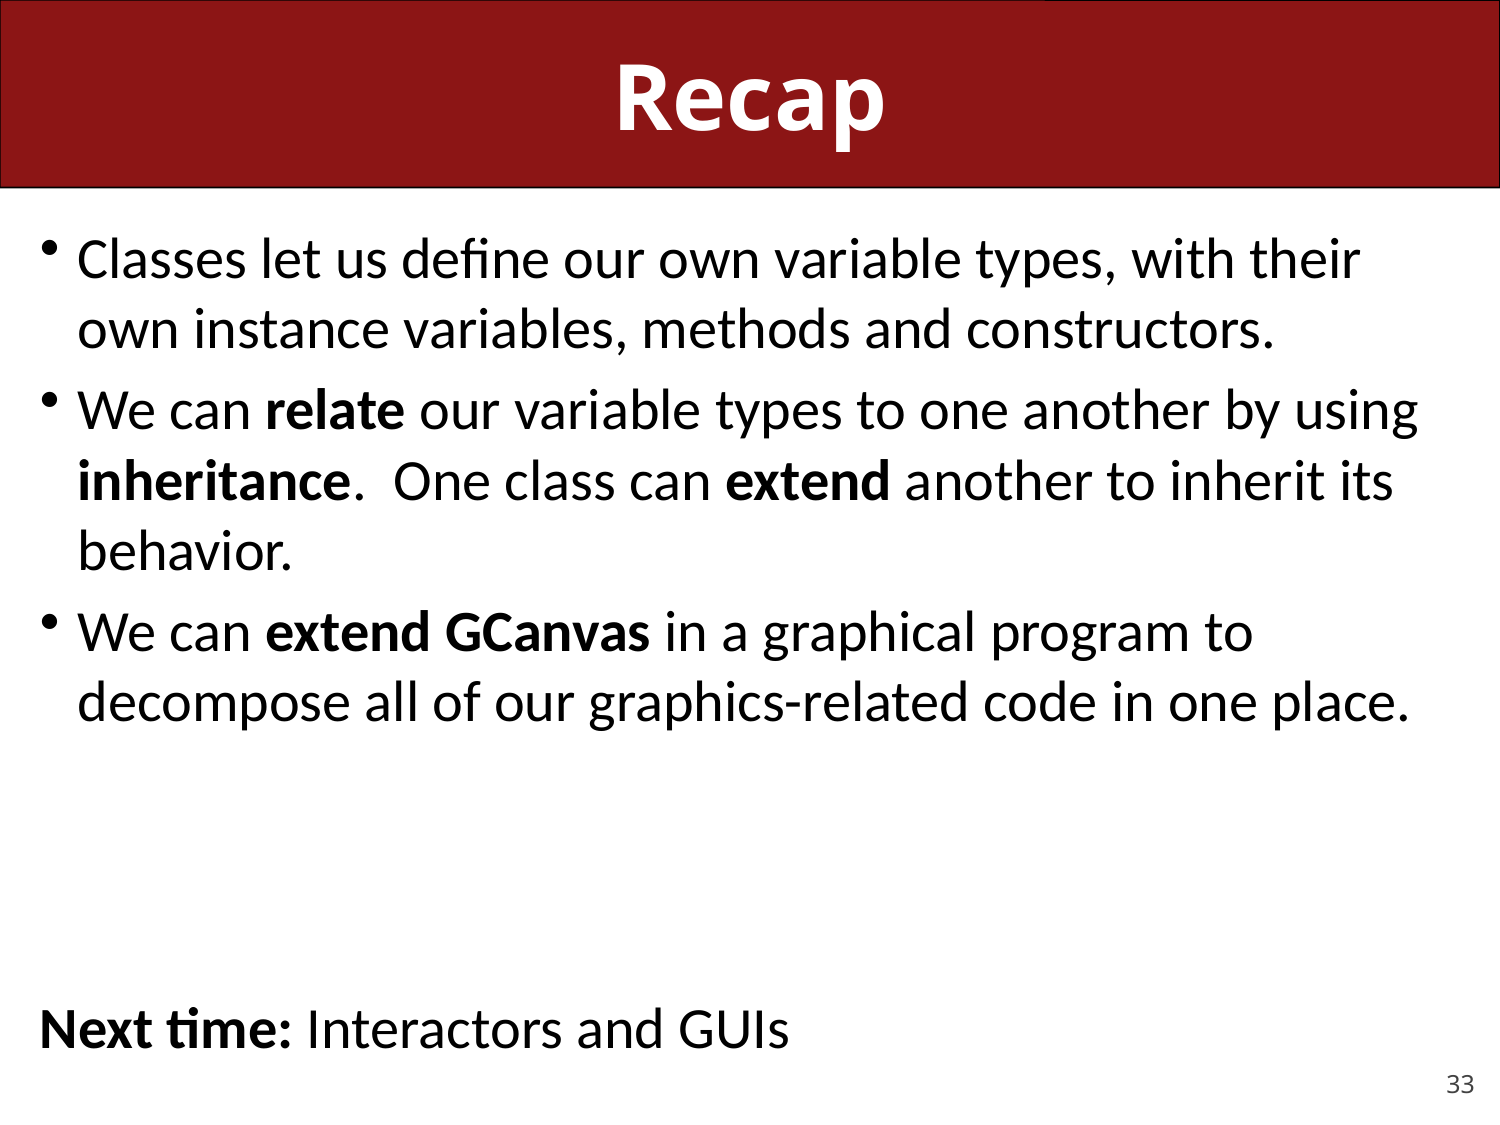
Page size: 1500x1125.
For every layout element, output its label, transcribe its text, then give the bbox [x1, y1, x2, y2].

title Recap [75, 0, 1425, 188]
list Classes let us define our own variable types, with their own instance variables, methods and constructors. We can relate our variable types to one another by using inheritance. One class can extend another to inherit its behavior. We can extend GCanvas in a graphical program to decompose all of our graphics-related code in one place. Next time: Interactors and GUIs [24, 212, 1475, 1063]
